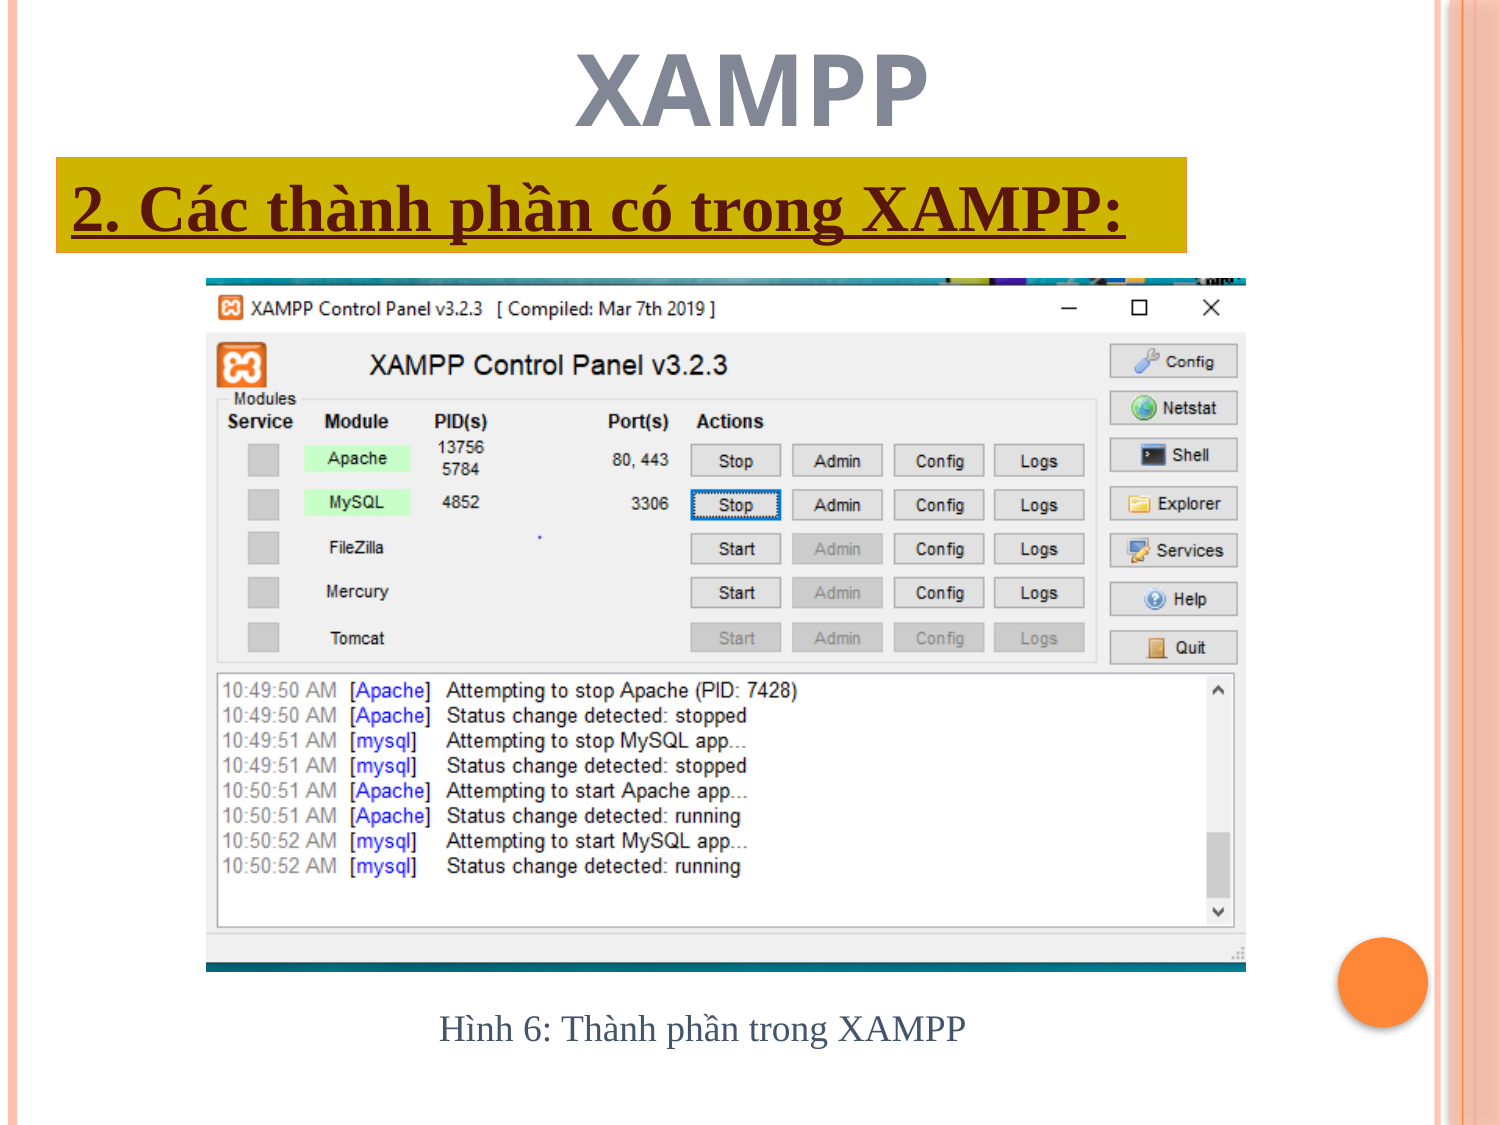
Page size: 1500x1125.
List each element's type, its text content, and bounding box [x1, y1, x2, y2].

picture [206, 278, 1247, 972]
text_box XAMPP [26, 19, 1480, 154]
text_box 2. Các thành phần có trong XAMPP: [56, 157, 1187, 253]
text_box Hình 6: Thành phần trong XAMPP [423, 996, 982, 1056]
